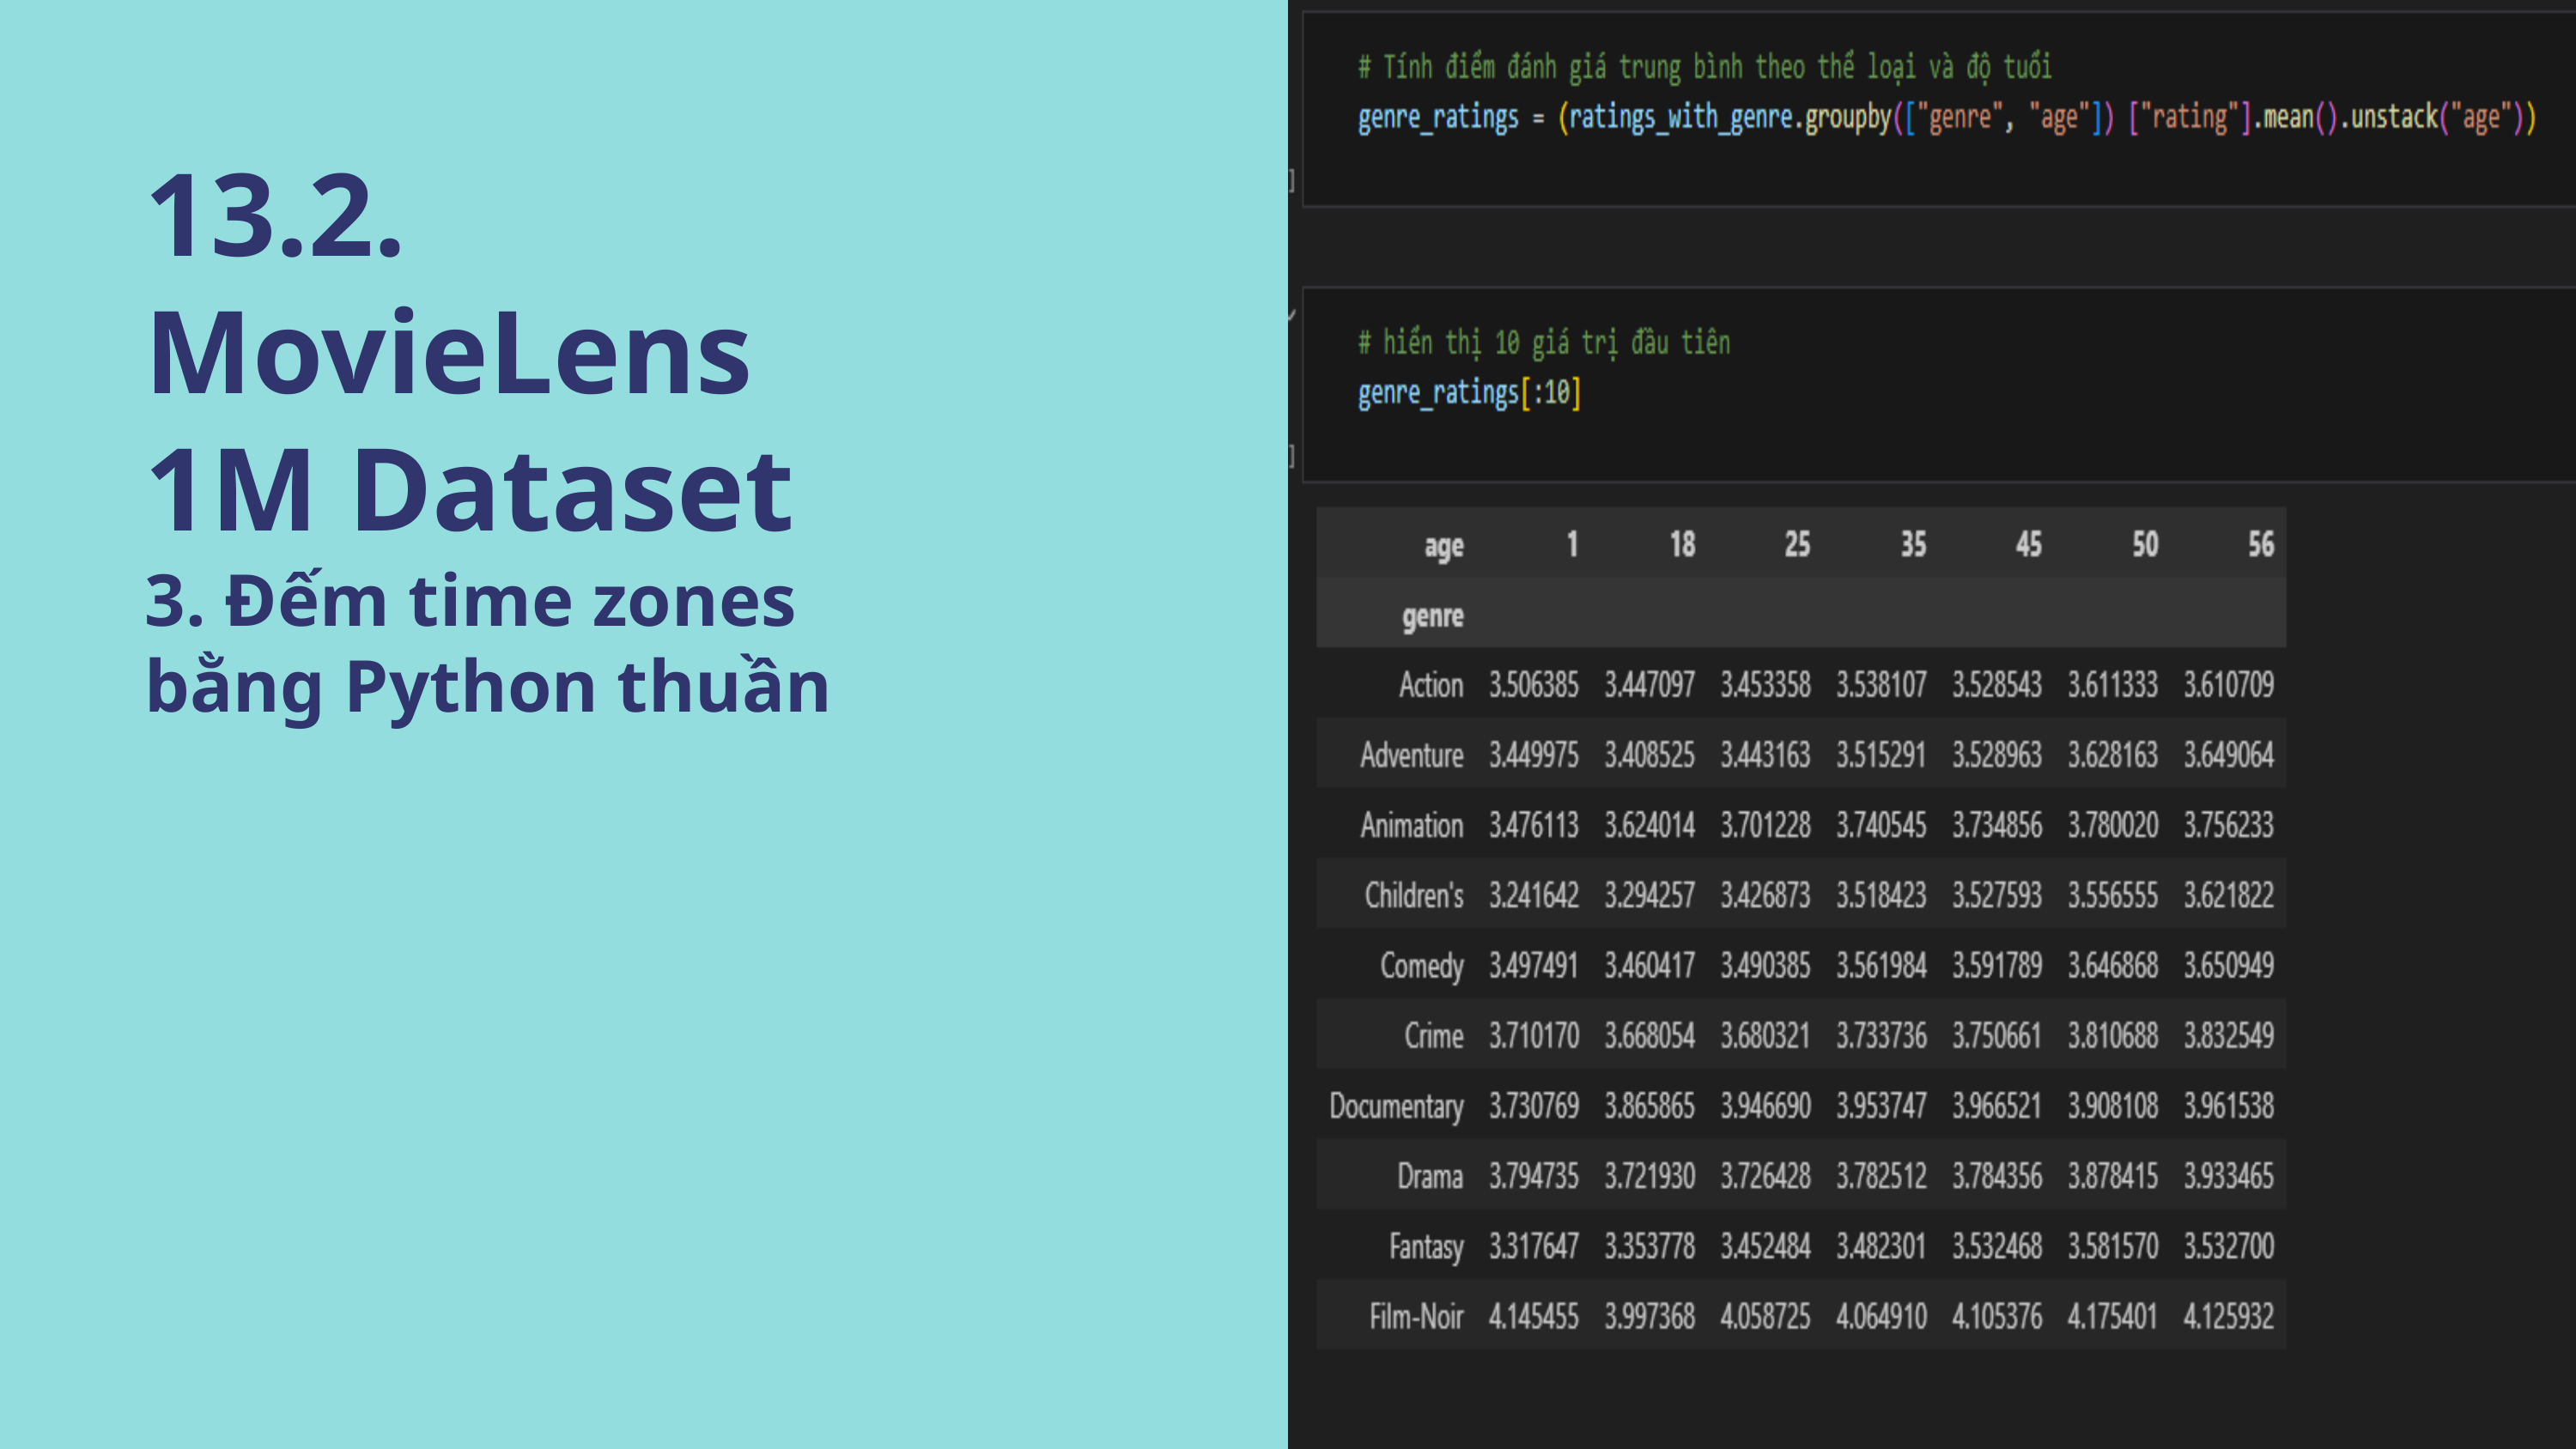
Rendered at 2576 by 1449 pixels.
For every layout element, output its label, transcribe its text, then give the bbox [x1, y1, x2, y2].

text_box 13.2. MovieLens 1M Dataset [144, 142, 880, 555]
picture [1287, 0, 2576, 1449]
text_box 3. Đếm time zones bằng Python thuần [144, 555, 967, 727]
